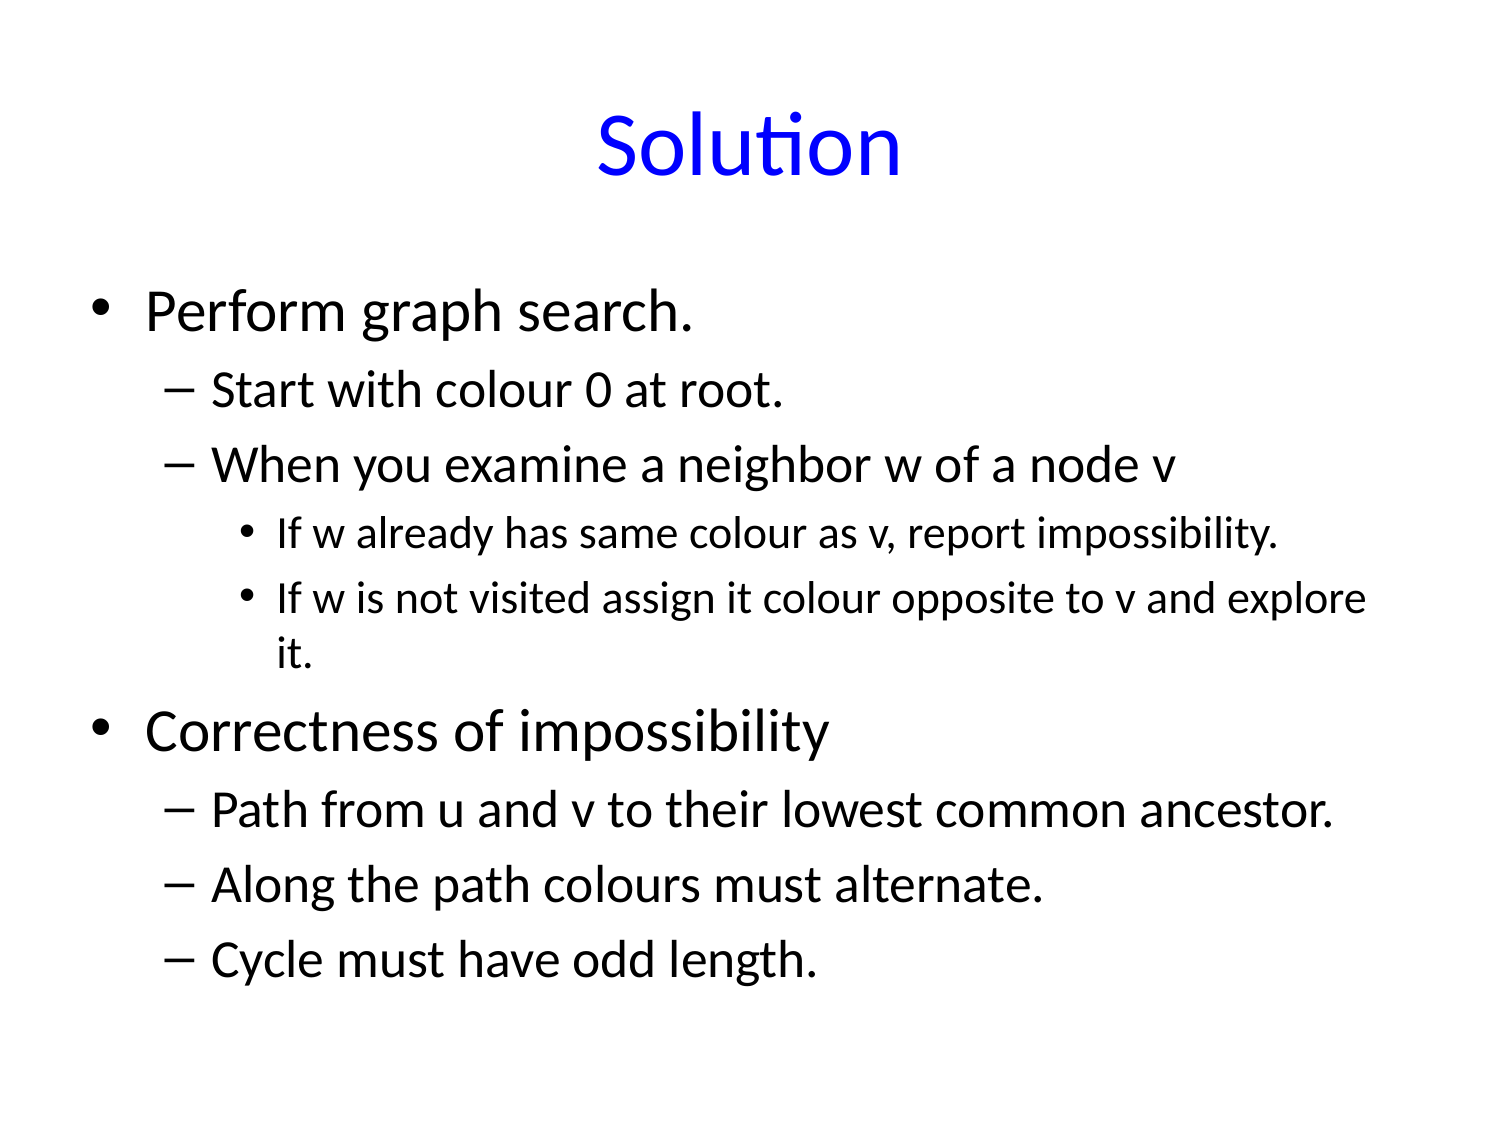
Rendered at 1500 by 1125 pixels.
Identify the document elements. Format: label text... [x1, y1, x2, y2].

list Perform graph search. Start with colour 0 at root. When you examine a neighbor w of a node v If w already has same colour as v, report impossibility. If w is not visited assign it colour opposite to v and explore it. Correctness of impossibility Path from u and v to their lowest common ancestor. Along the path colours must alternate. Cycle must have odd length. [75, 262, 1425, 1005]
title Solution [75, 45, 1425, 233]
